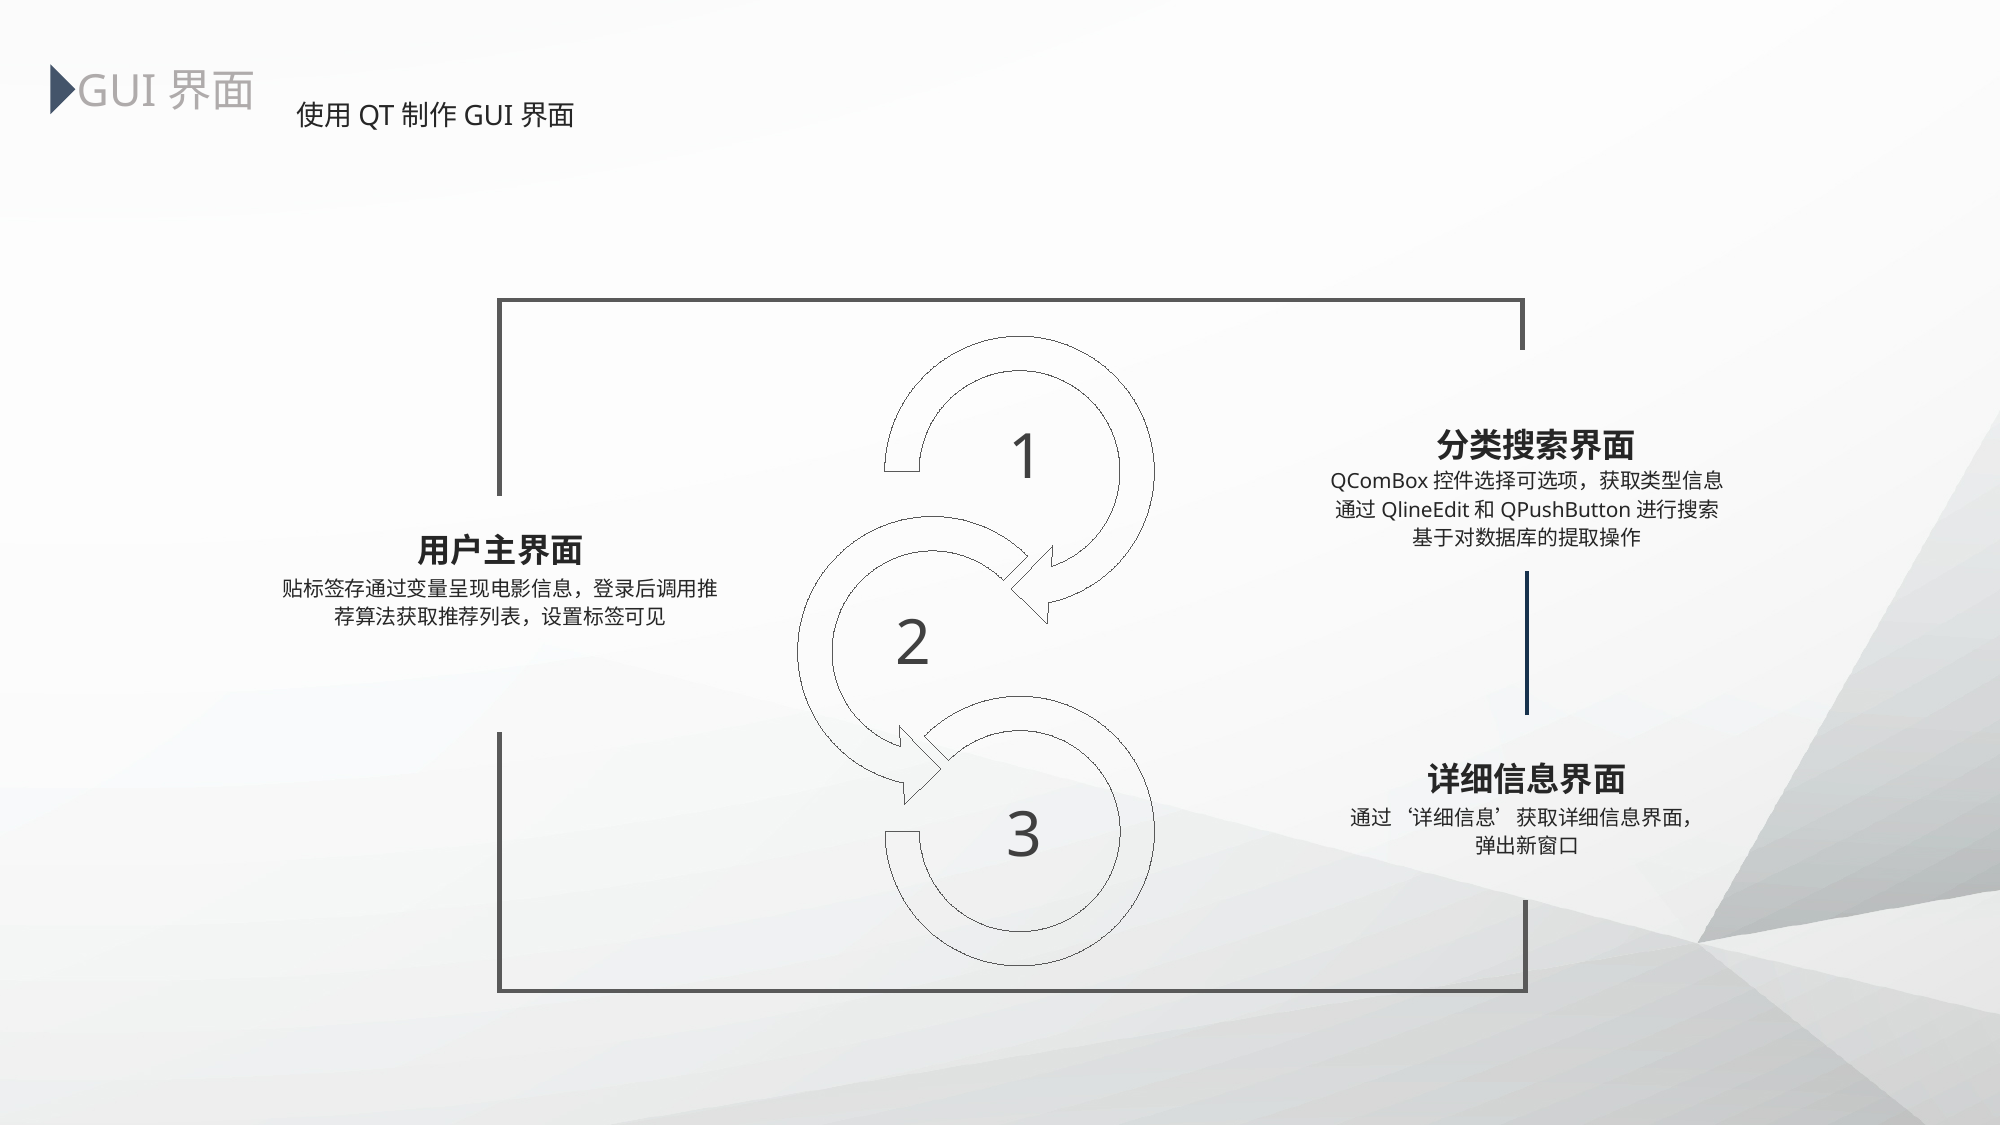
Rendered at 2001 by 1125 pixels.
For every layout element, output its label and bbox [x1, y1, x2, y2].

text_box [1290, 408, 1764, 557]
text_box [263, 514, 737, 636]
picture [0, 0, 2000, 1125]
text_box [1290, 742, 1764, 864]
text_box [50, 54, 580, 139]
text_box [499, 264, 1527, 1016]
